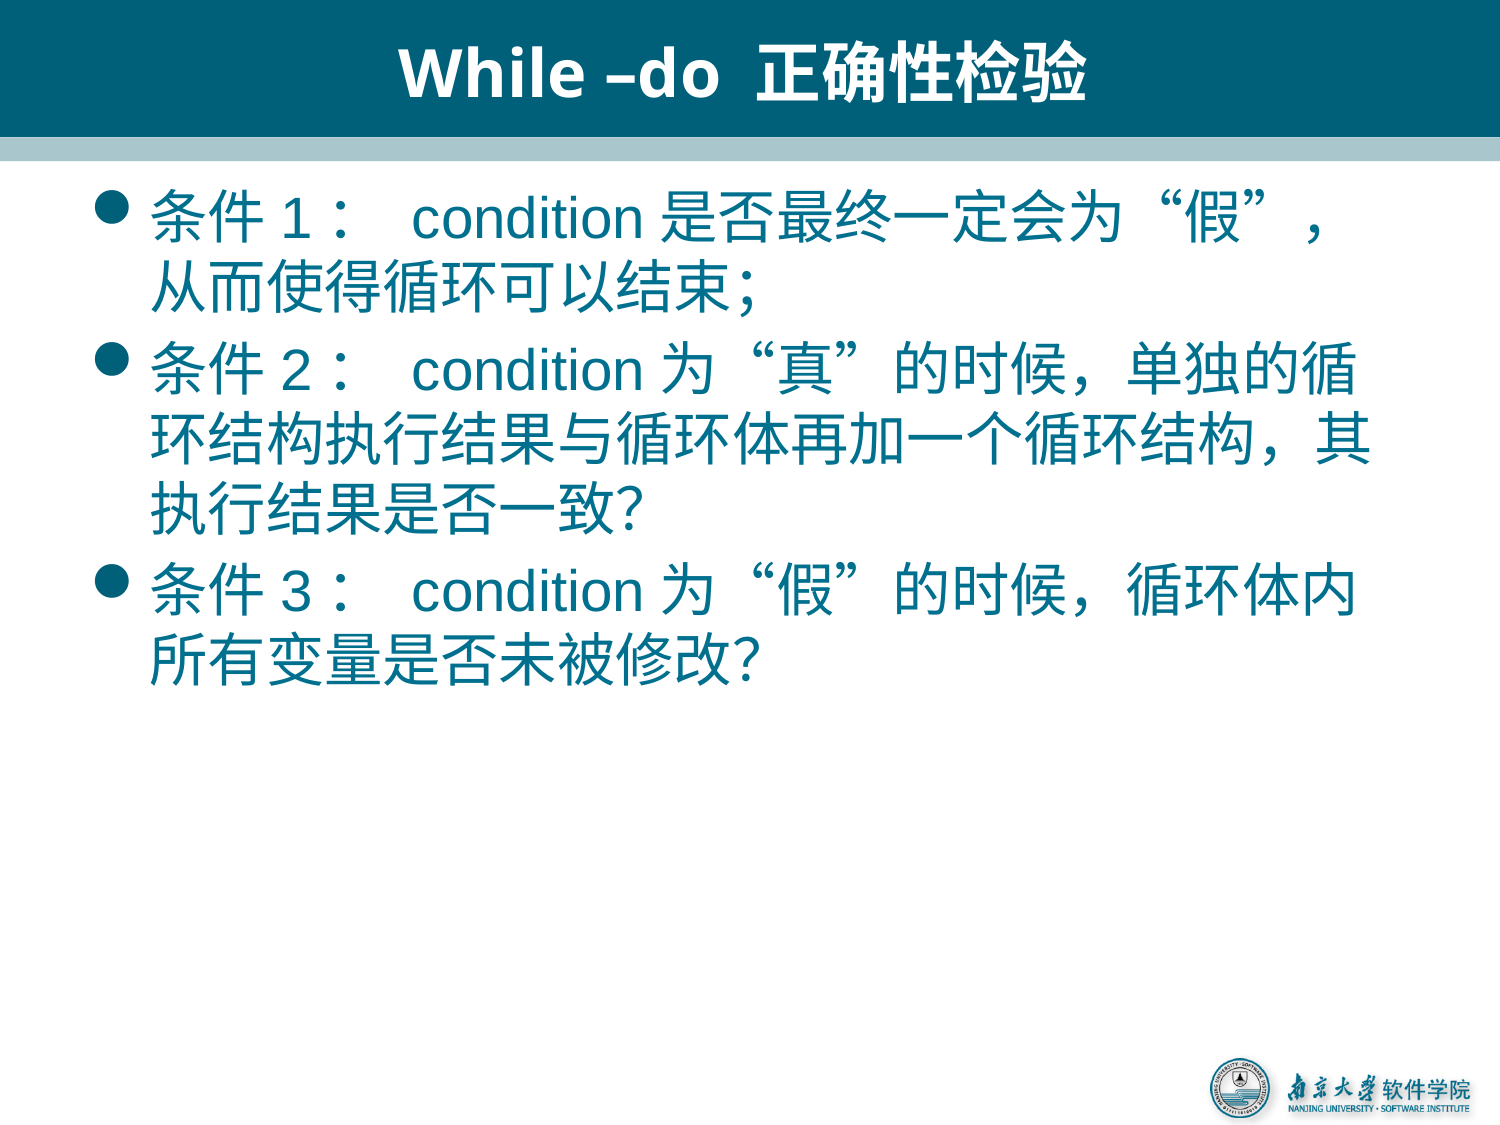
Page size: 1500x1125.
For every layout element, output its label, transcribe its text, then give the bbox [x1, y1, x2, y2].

picture [1210, 1058, 1233, 1082]
title While –do 正确性检验 [50, 24, 1438, 118]
list 条件1： condition是否最终一定会为“假”，从而使得循环可以结束； 条件2： condition为“真”的时候，单独的循环结构执行结果与循环体再加一个循环结构，其执行结果是否一致？ 条件3： condition为“假”的时候，循环体内所有变量是否未被修改？ [75, 172, 1425, 1050]
picture [1210, 1095, 1230, 1118]
picture [1213, 1058, 1470, 1118]
